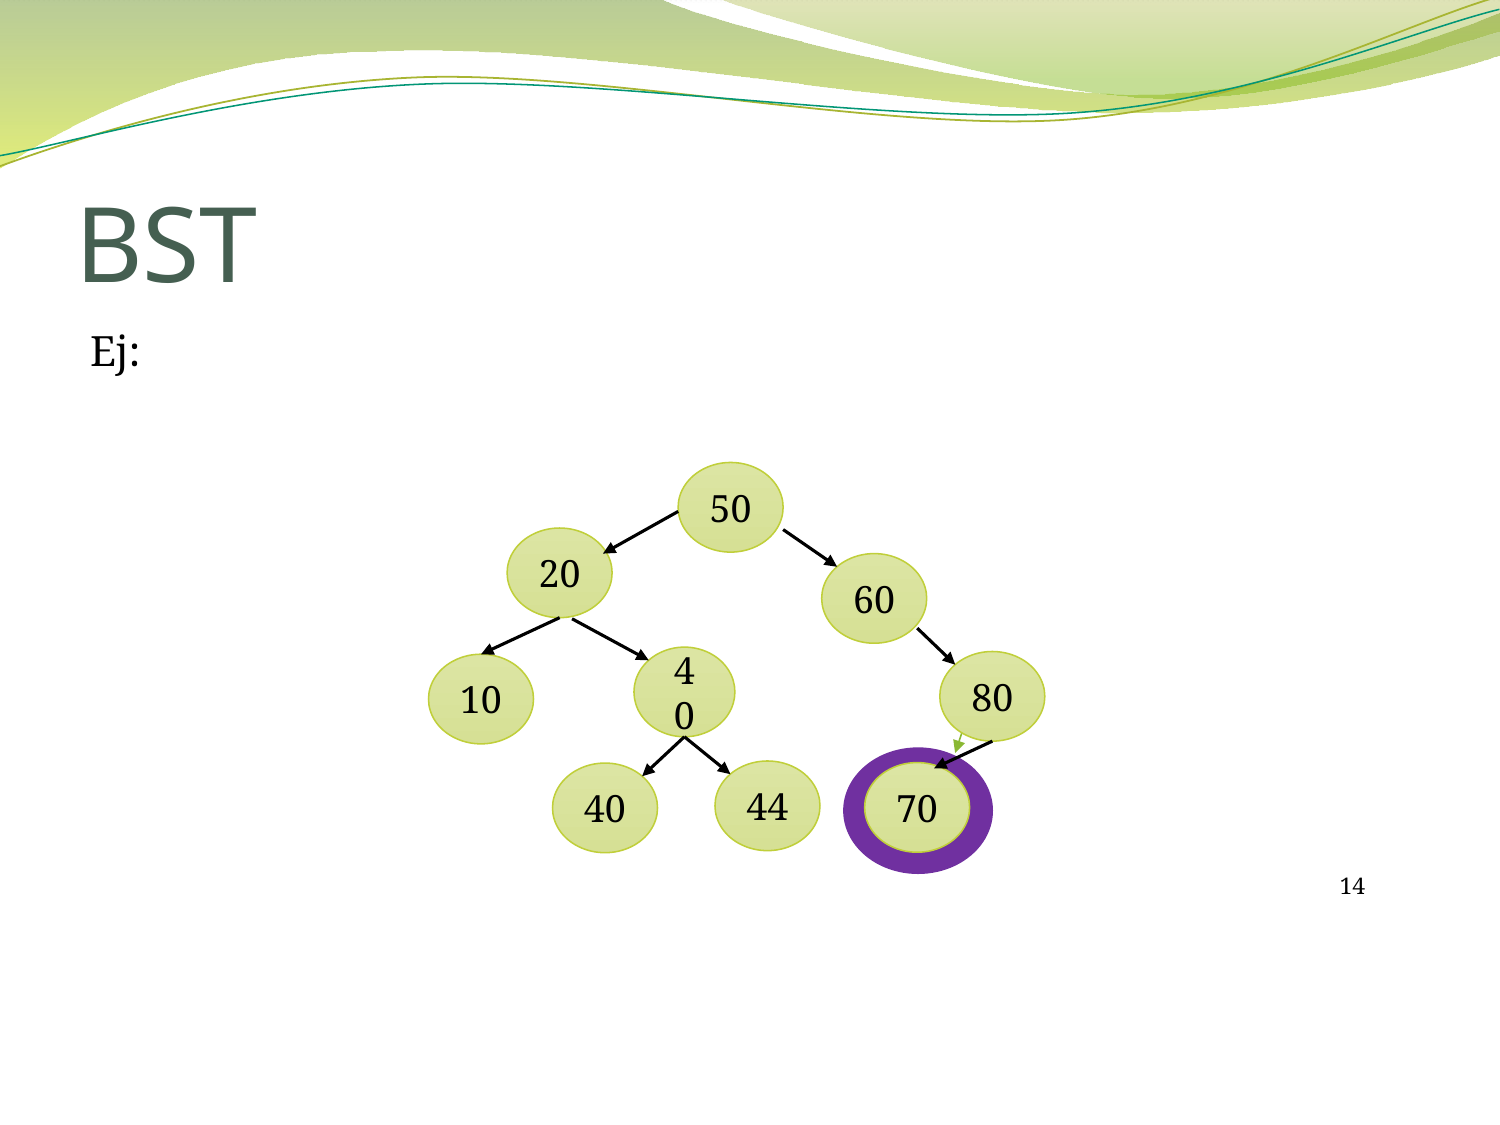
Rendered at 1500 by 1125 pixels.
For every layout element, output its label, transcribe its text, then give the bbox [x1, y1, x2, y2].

title BST [75, 115, 1425, 303]
slide_number ‹#› [1239, 843, 1365, 904]
list Ej: [75, 317, 1425, 1038]
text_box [428, 462, 1046, 853]
